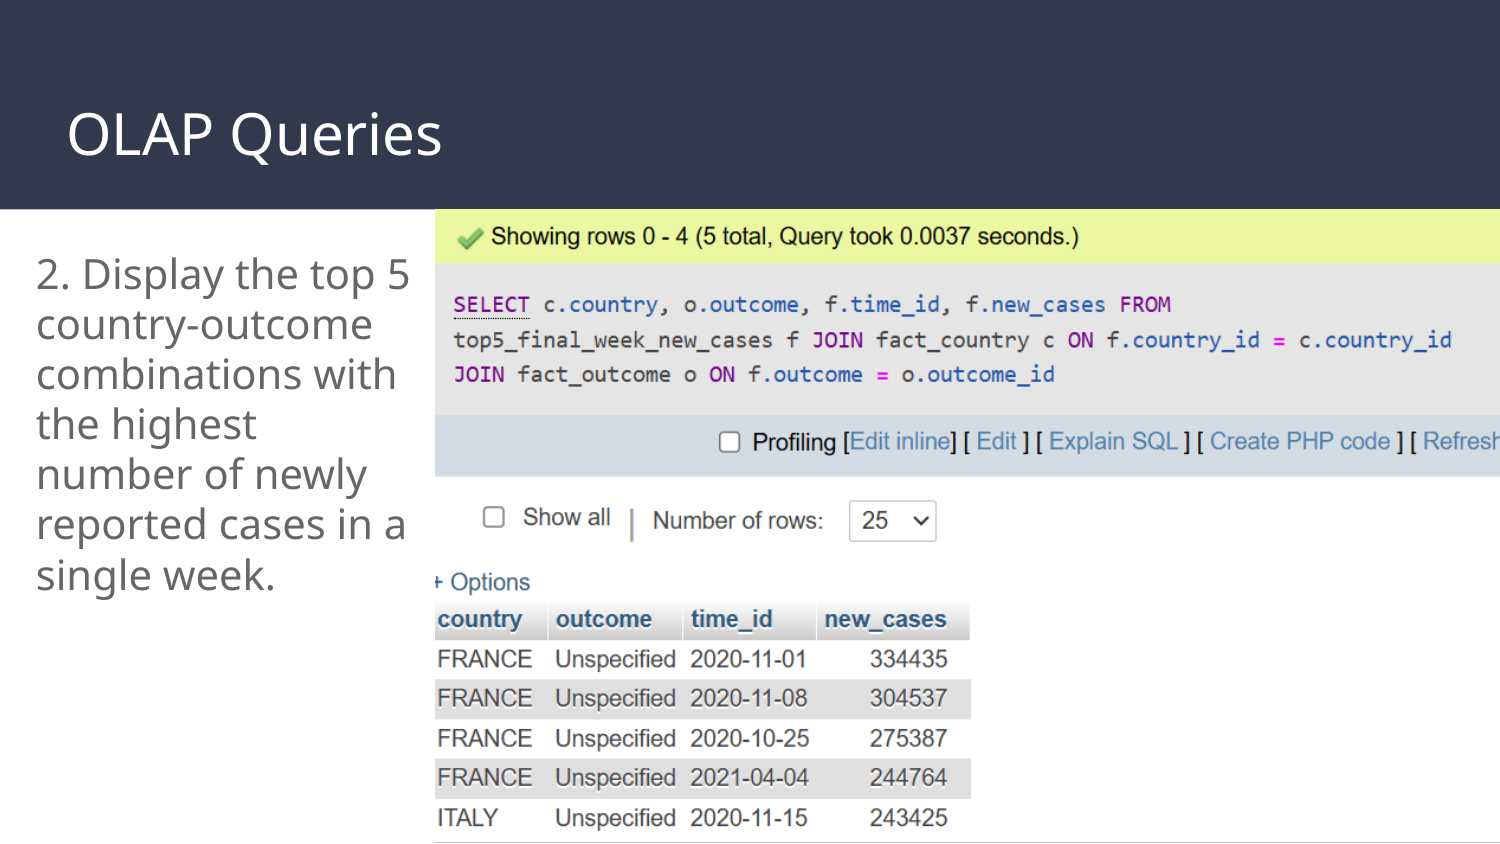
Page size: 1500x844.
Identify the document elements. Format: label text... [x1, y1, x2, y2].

text_box 2. Display the top 5 country-outcome combinations with the highest number of newly reported cases in a single week. [20, 233, 429, 822]
title OLAP Queries [51, 82, 1449, 185]
picture [434, 209, 1500, 844]
